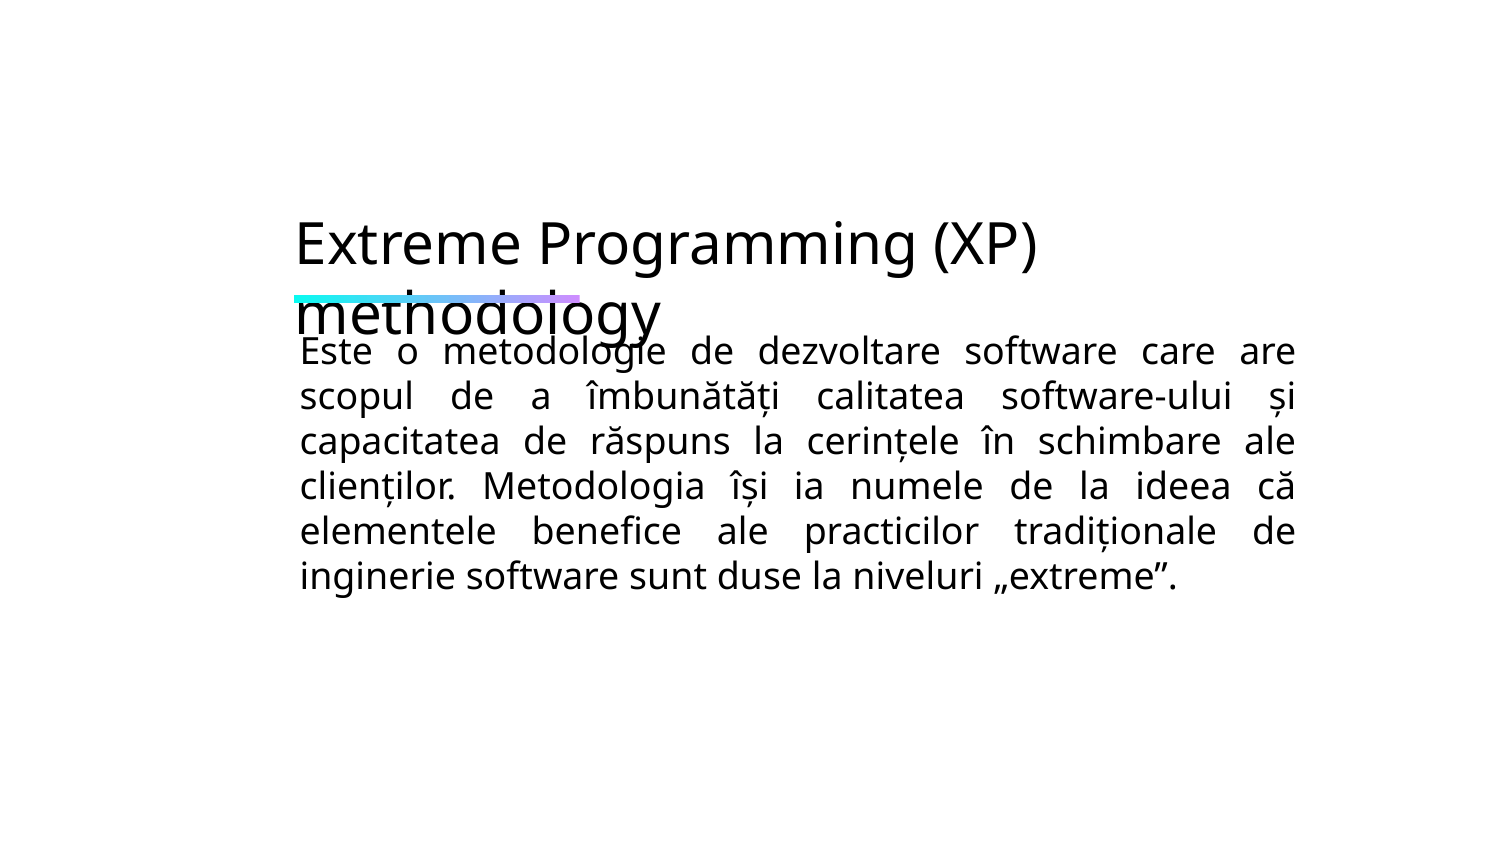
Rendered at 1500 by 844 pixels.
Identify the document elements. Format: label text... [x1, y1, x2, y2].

list Este o metodologie de dezvoltare software care are scopul de a îmbunătăți calitatea software-ului și capacitatea de răspuns la cerințele în schimbare ale clienților. Metodologia își ia numele de la ideea că elementele benefice ale practicilor tradiționale de inginerie software sunt duse la niveluri „extreme”. [209, 312, 1313, 676]
title Extreme Programming (XP) methodology [279, 191, 1270, 286]
text_box [294, 294, 580, 303]
